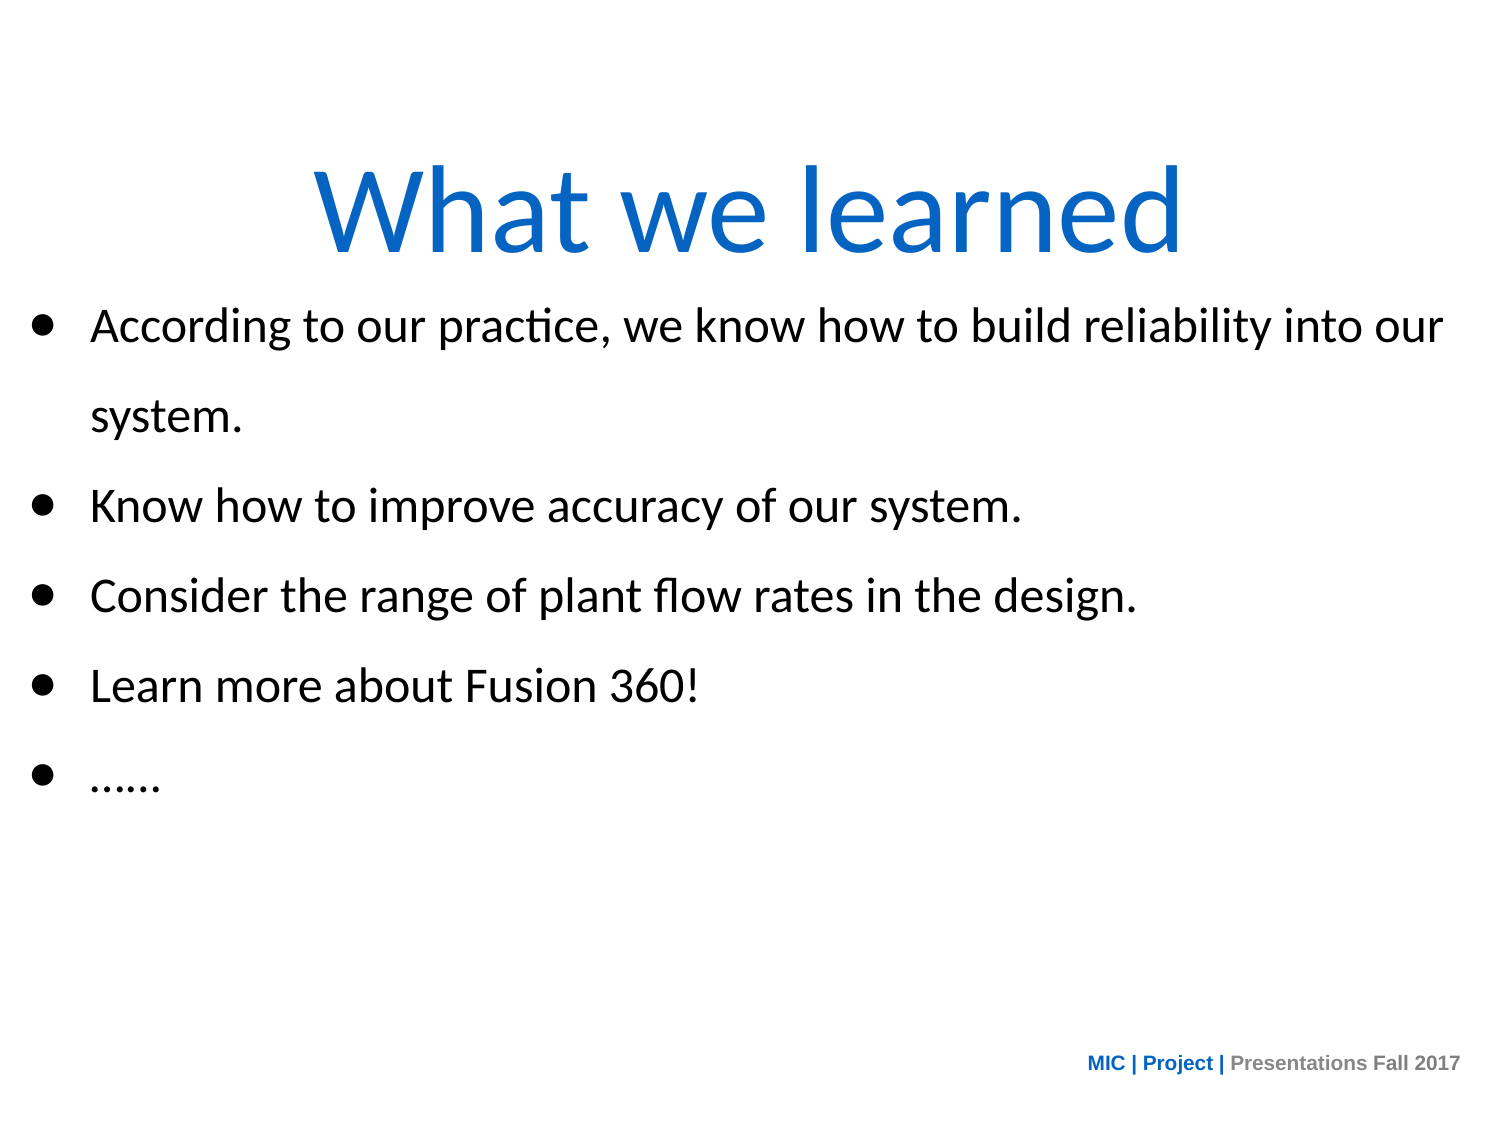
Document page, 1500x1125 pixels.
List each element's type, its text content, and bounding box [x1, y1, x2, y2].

title What we learned [103, 105, 1397, 285]
text_box MIC | Project | Presentations Fall 2017 [753, 1041, 1476, 1096]
list According to our practice, we know how to build reliability into our system. Know how to improve accuracy of our system. Consider the range of plant flow rates in the design. Learn more about Fusion 360! …... [0, 247, 1500, 1075]
